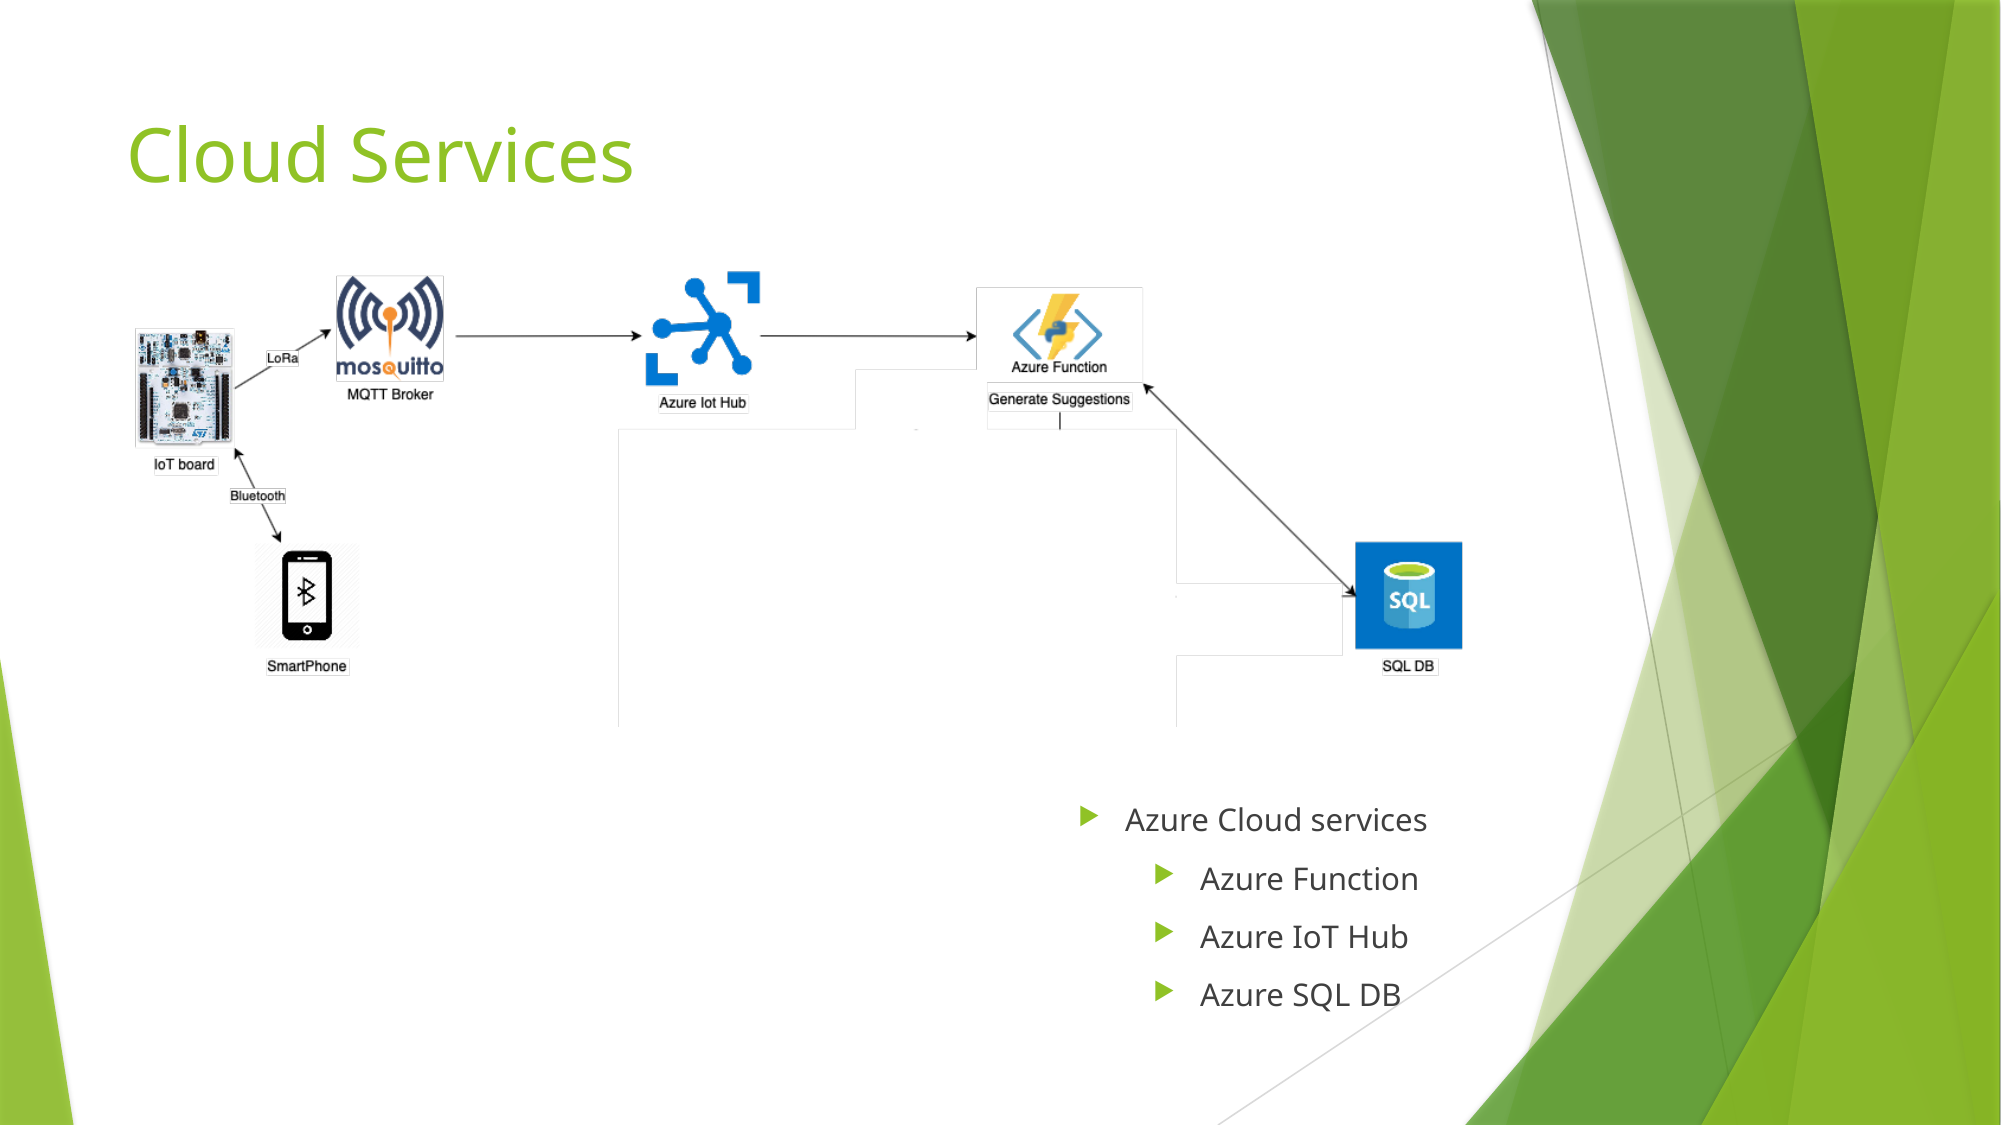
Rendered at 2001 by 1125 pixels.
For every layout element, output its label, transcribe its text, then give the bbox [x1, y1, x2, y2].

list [132, 263, 1544, 728]
text_box Azure Cloud services Azure Function Azure IoT Hub Azure SQL DB [1063, 793, 1544, 1125]
title Cloud Services [111, 99, 1522, 317]
